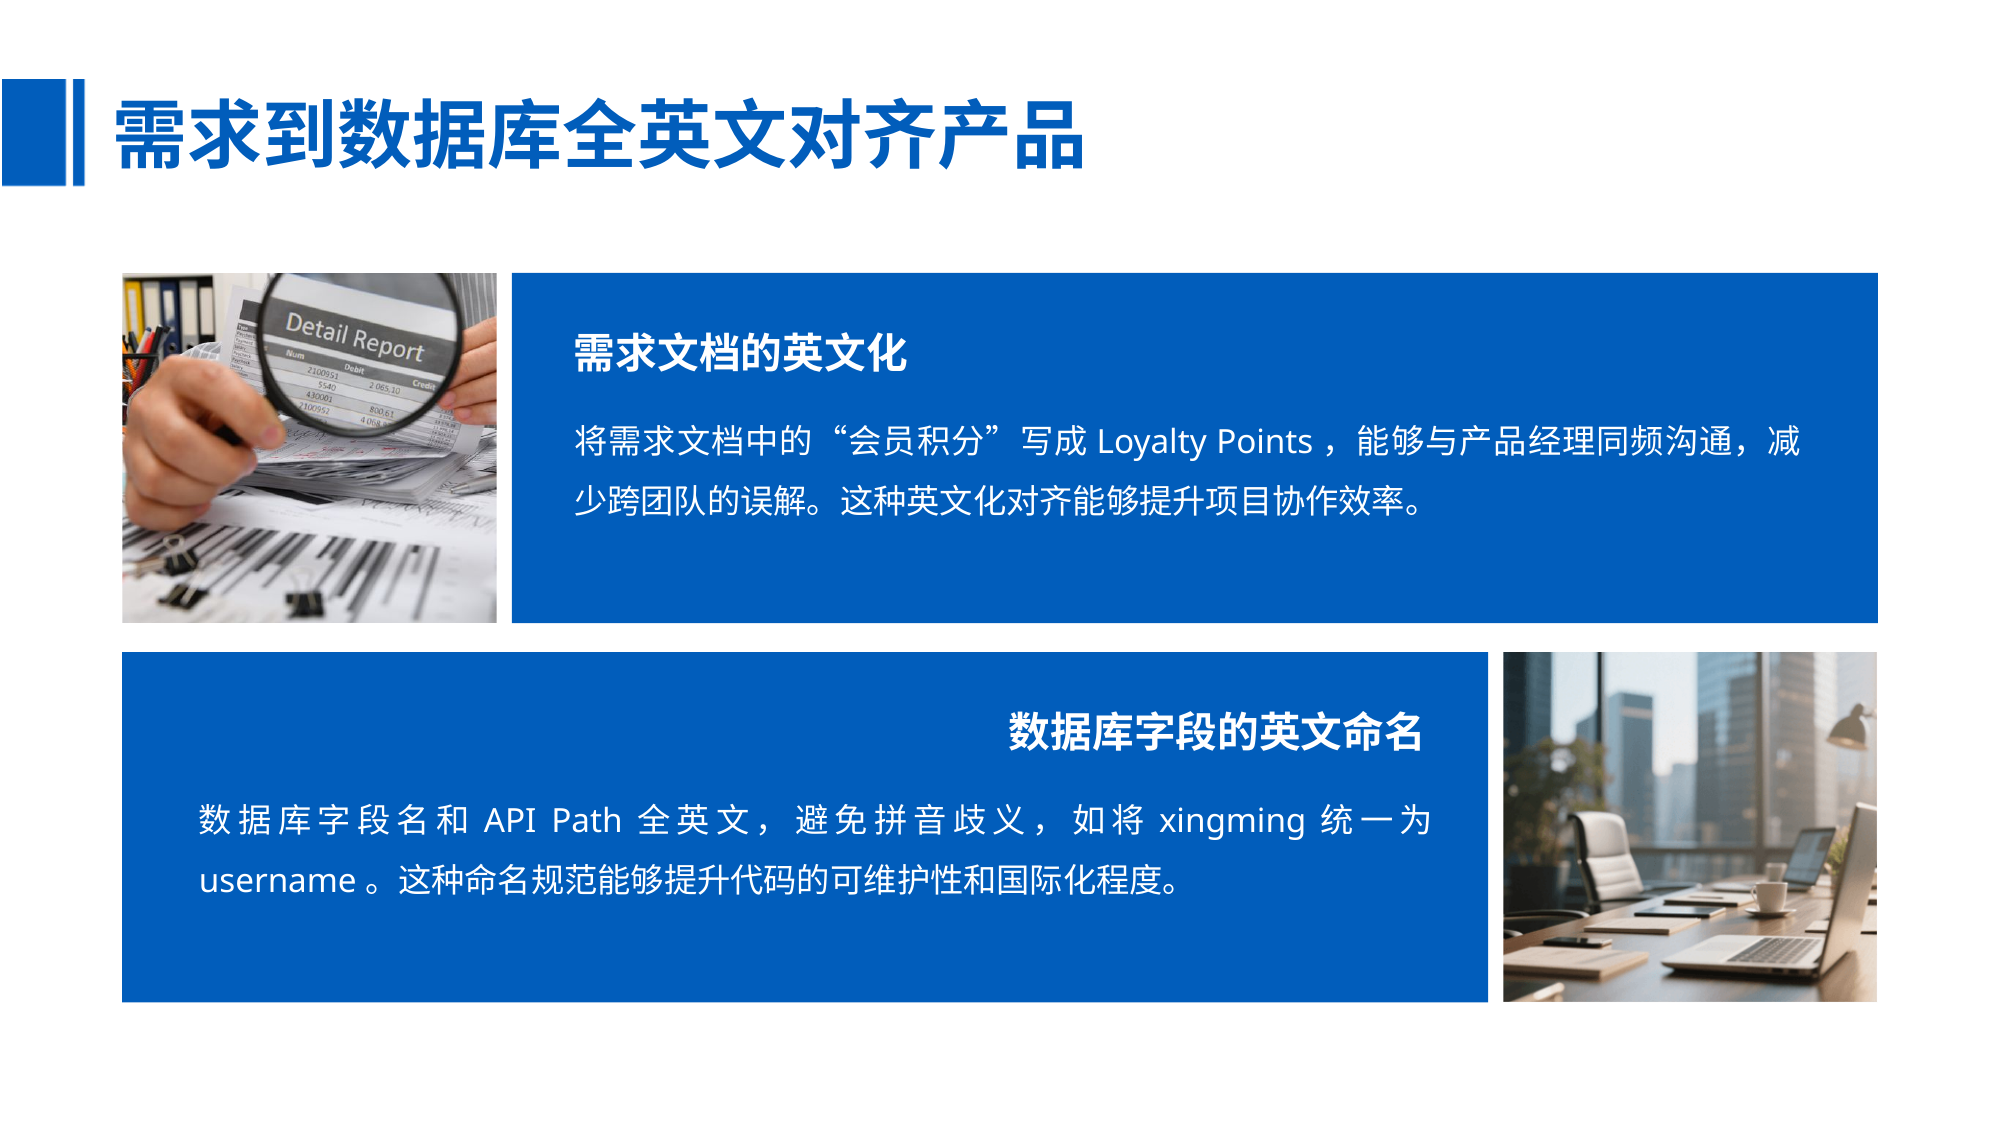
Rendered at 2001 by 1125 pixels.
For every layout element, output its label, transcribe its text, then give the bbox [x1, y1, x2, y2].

text_box 数据库字段名和API Path全英文，避免拼音歧义，如将xingming统一为username。这种命名规范能够提升代码的可维护性和国际化程度。 [183, 772, 1457, 907]
text_box [122, 652, 1489, 1003]
text_box [511, 272, 1878, 624]
text_box 需求到数据库全英文对齐产品 [98, 79, 1247, 185]
text_box 将需求文档中的“会员积分”写成Loyalty Points，能够与产品经理同频沟通，减少跨团队的误解。这种英文化对齐能够提升项目协作效率。 [559, 392, 1817, 528]
picture [1503, 652, 1878, 1003]
text_box 数据库字段的英文命名 [183, 698, 1442, 764]
picture [2, 79, 98, 187]
text_box 需求文档的英文化 [559, 318, 1817, 384]
picture [122, 272, 497, 624]
